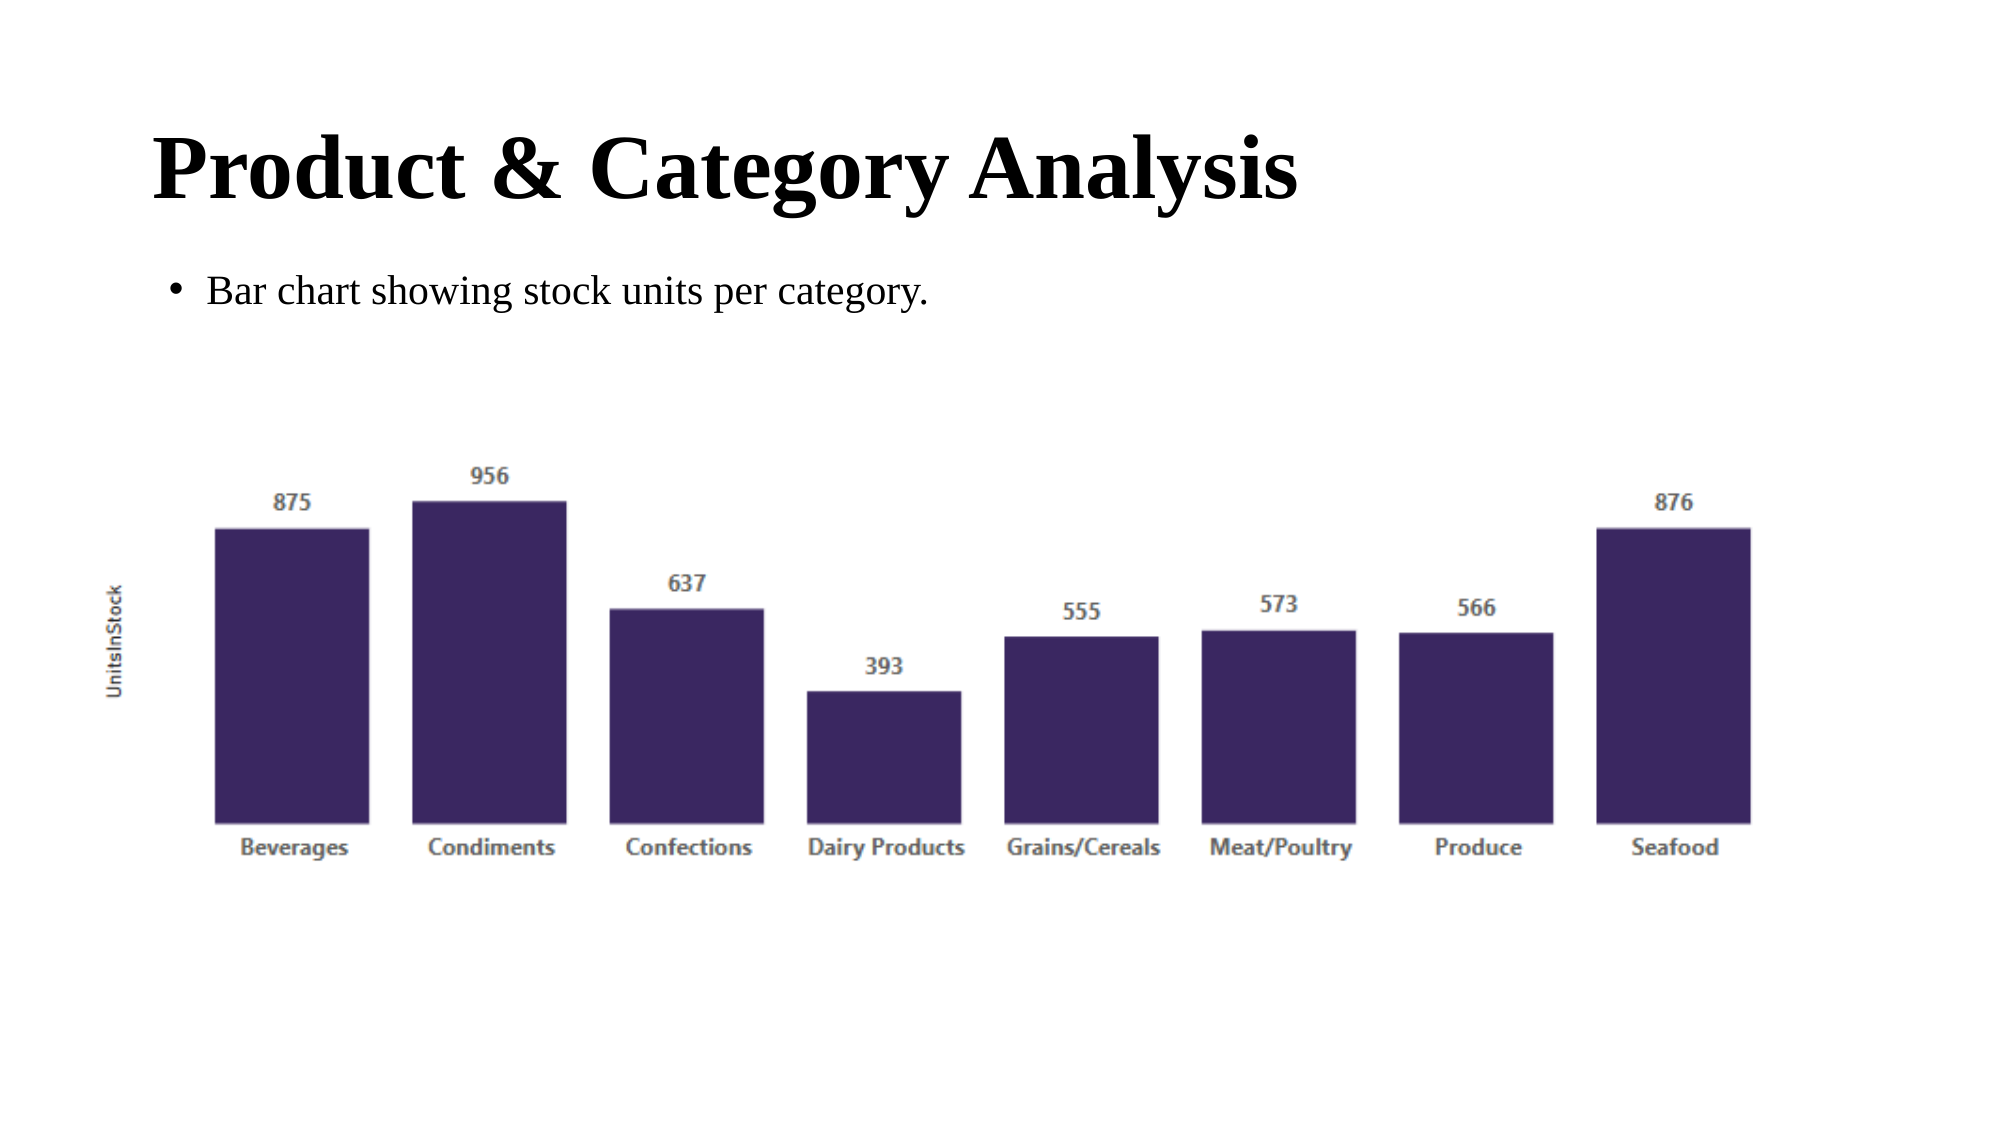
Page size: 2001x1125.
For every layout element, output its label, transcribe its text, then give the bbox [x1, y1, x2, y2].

picture [97, 443, 1830, 878]
list Bar chart showing stock units per category. [153, 261, 1879, 975]
title Product & Category Analysis [137, 59, 1863, 278]
